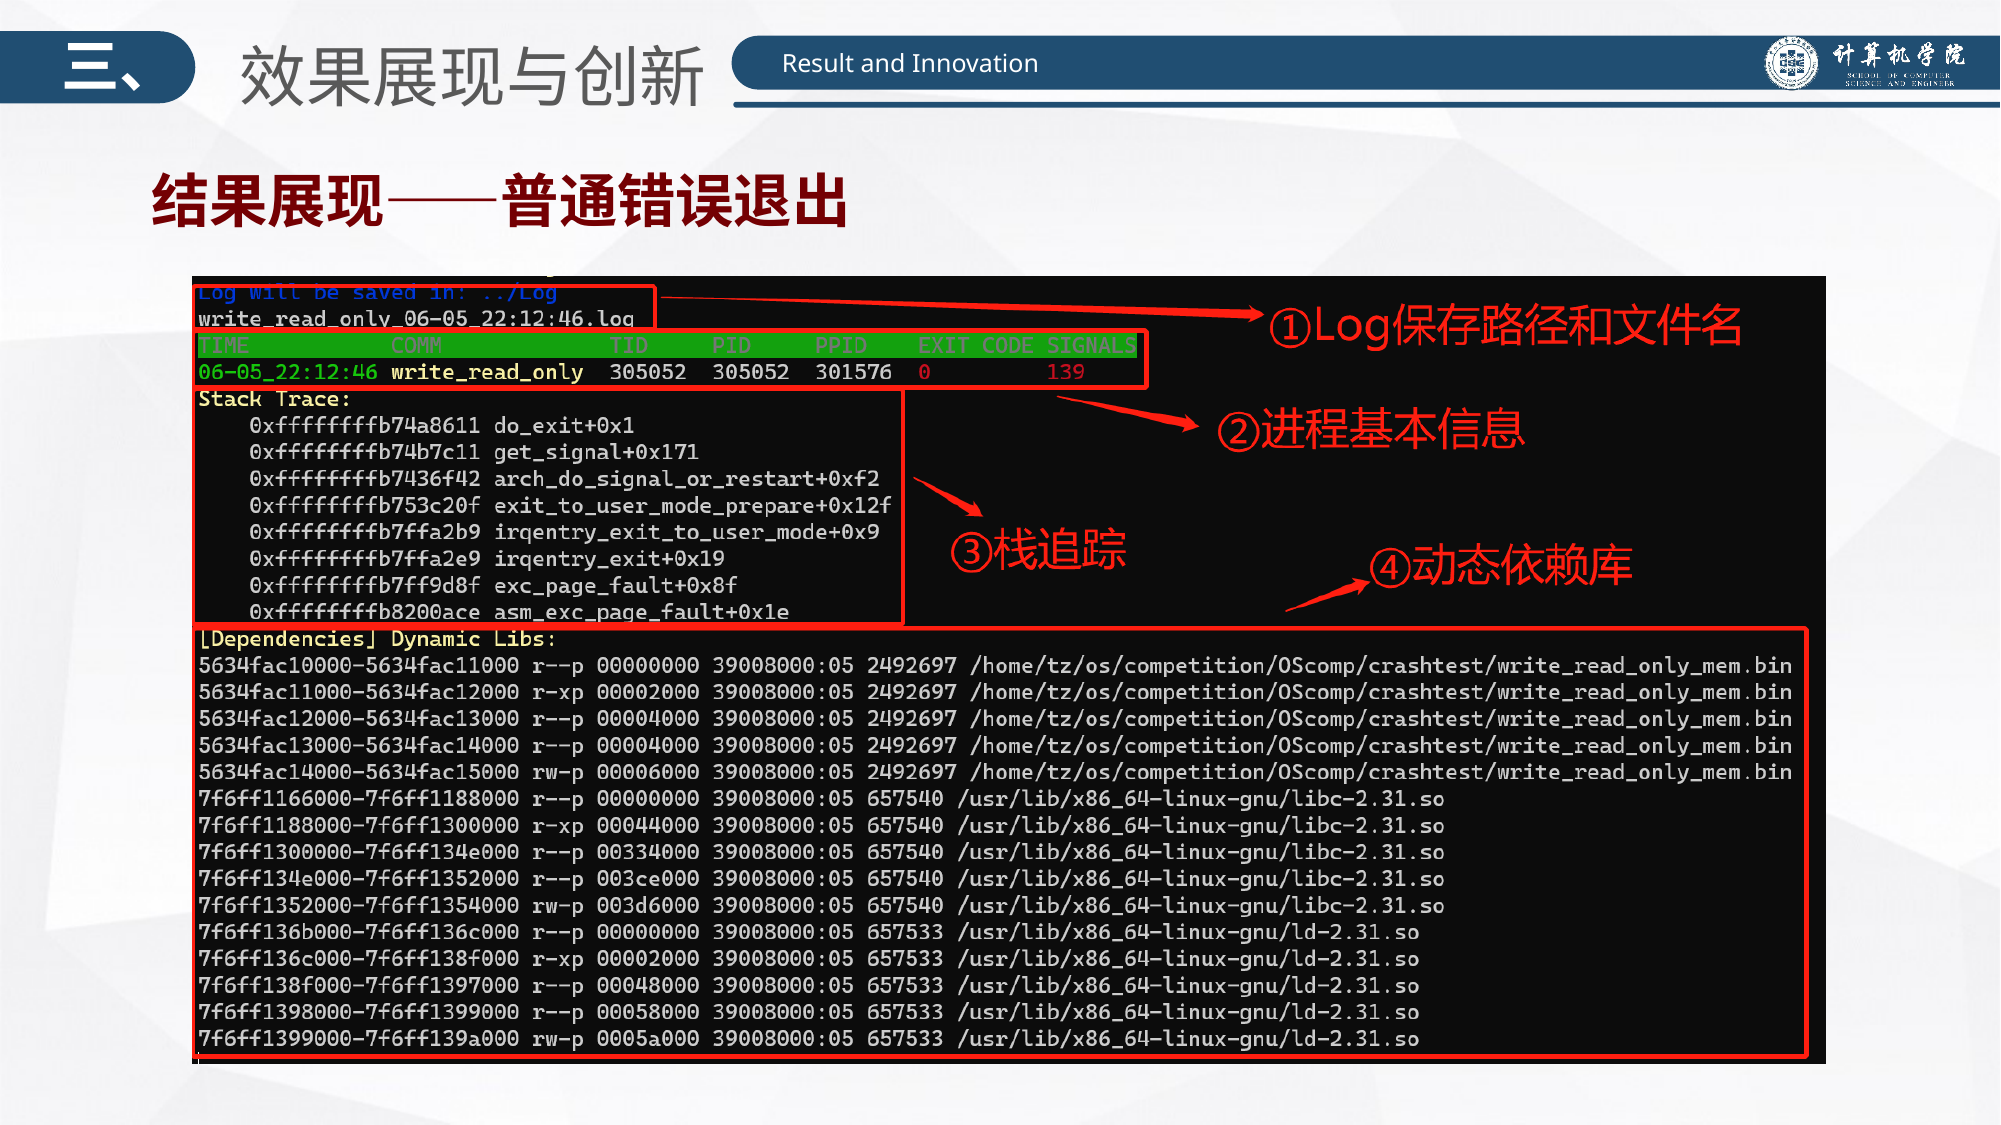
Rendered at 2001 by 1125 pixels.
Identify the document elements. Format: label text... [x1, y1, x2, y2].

text_box 结果展现——普通错误退出 [136, 156, 1460, 242]
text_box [0, 22, 2000, 124]
picture [0, 0, 2001, 1125]
